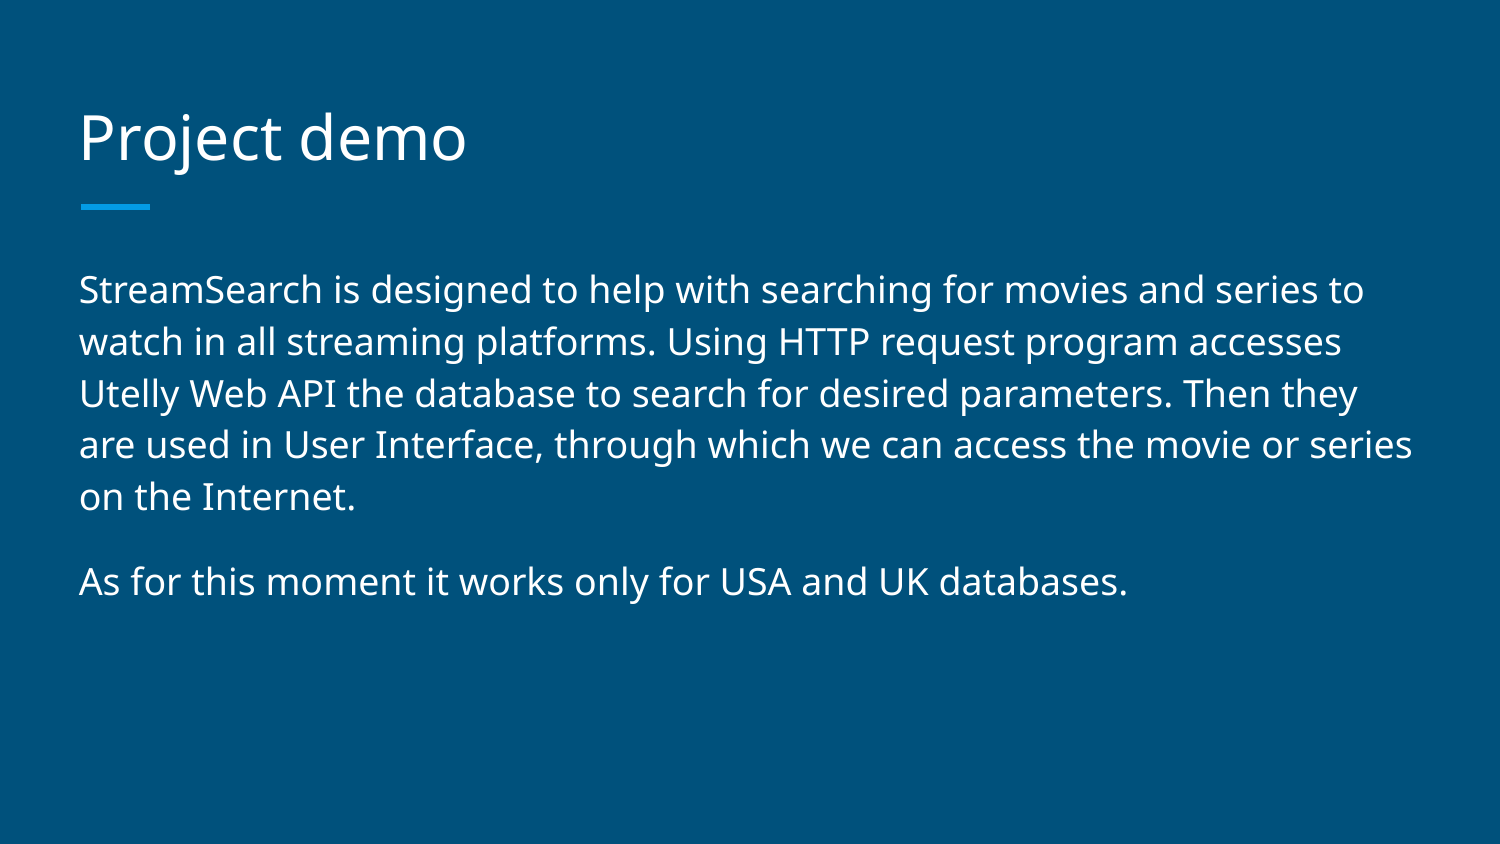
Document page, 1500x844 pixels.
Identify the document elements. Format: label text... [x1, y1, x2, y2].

list StreamSearch is designed to help with searching for movies and series to watch in all streaming platforms. Using HTTP request program accesses Utelly Web API the database to search for desired parameters. Then they are used in User Interface, through which we can access the movie or series on the Internet. As for this moment it works only for USA and UK databases. [63, 244, 1437, 750]
title Project demo [63, 75, 1437, 188]
